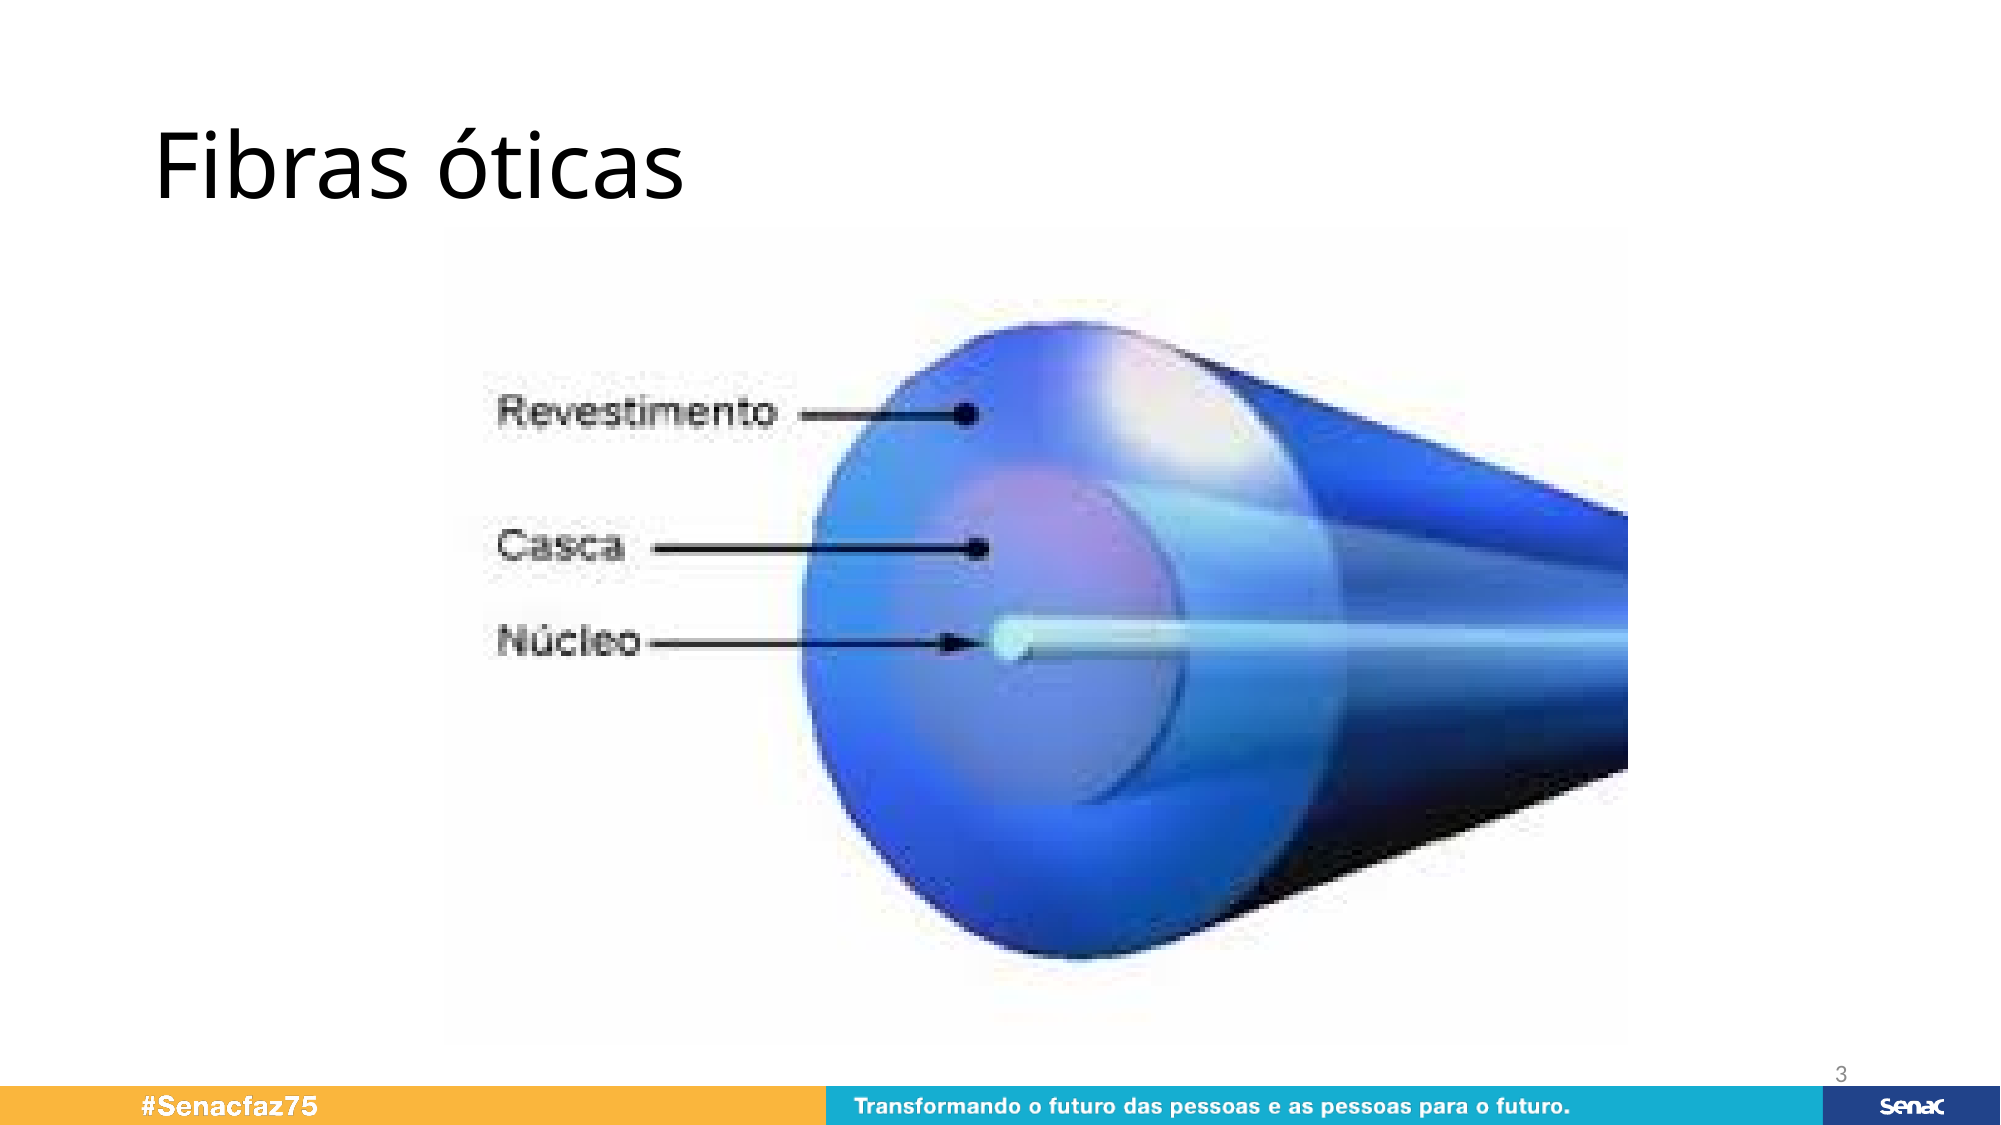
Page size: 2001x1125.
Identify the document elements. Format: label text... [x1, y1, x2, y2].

slide_number 3 [1412, 1042, 1863, 1103]
picture [0, 1078, 2000, 1125]
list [444, 227, 1628, 1045]
title Fibras óticas [137, 59, 1863, 278]
